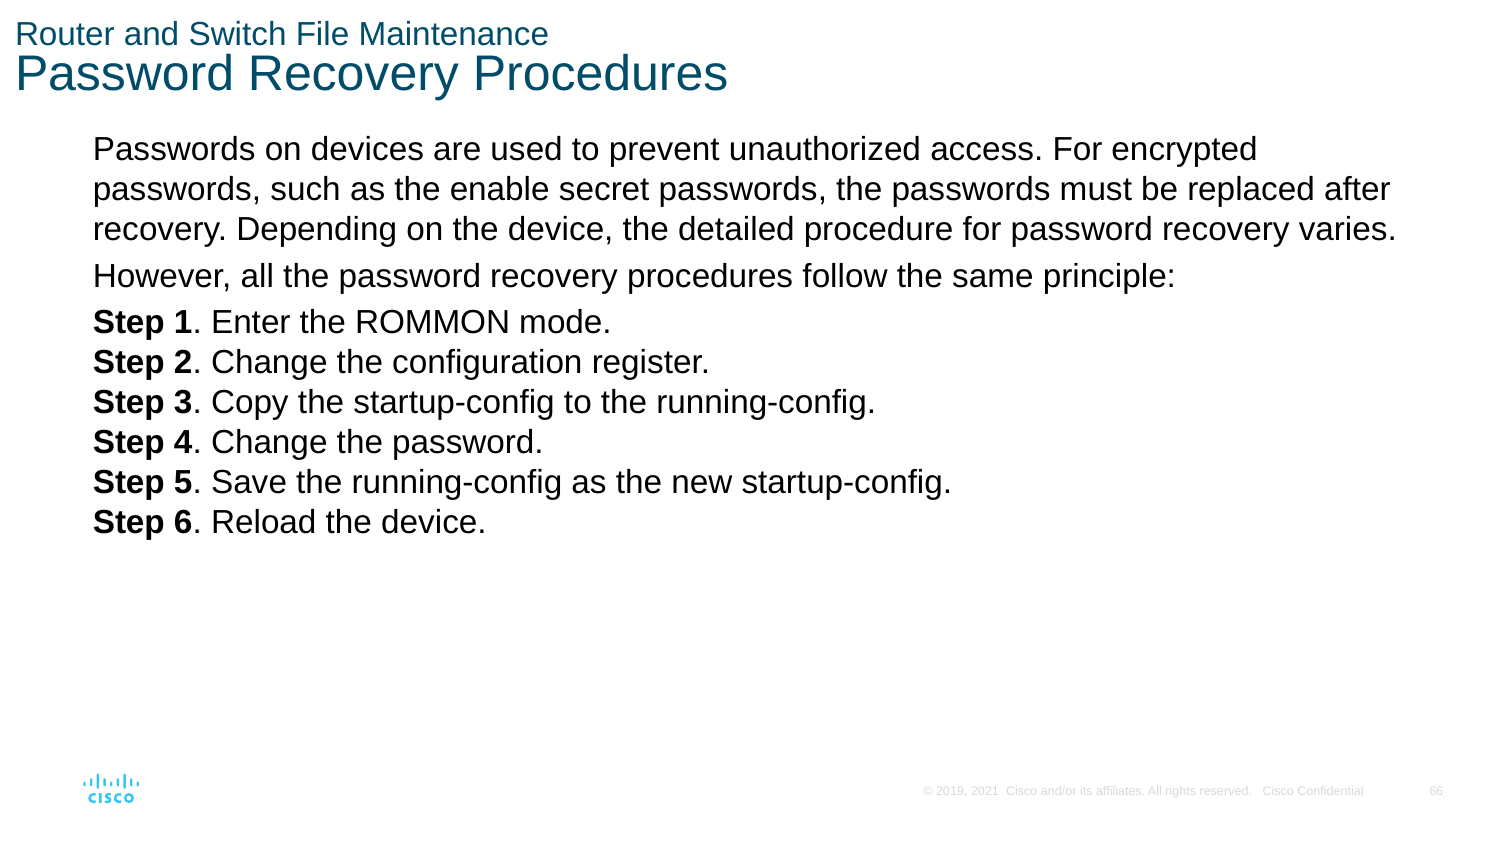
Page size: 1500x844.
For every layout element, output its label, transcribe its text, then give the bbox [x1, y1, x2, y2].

list Passwords on devices are used to prevent unauthorized access. For encrypted passwords, such as the enable secret passwords, the passwords must be replaced after recovery. Depending on the device, the detailed procedure for password recovery varies. However, all the password recovery procedures follow the same principle: Step 1. Enter the ROMMON mode. Step 2. Change the configuration register. Step 3. Copy the startup-config to the running-config. Step 4. Change the password. Step 5. Save the running-config as the new startup-config. Step 6. Reload the device. [77, 120, 1437, 726]
title Router and Switch File Maintenance Password Recovery Procedures [0, 0, 1369, 121]
